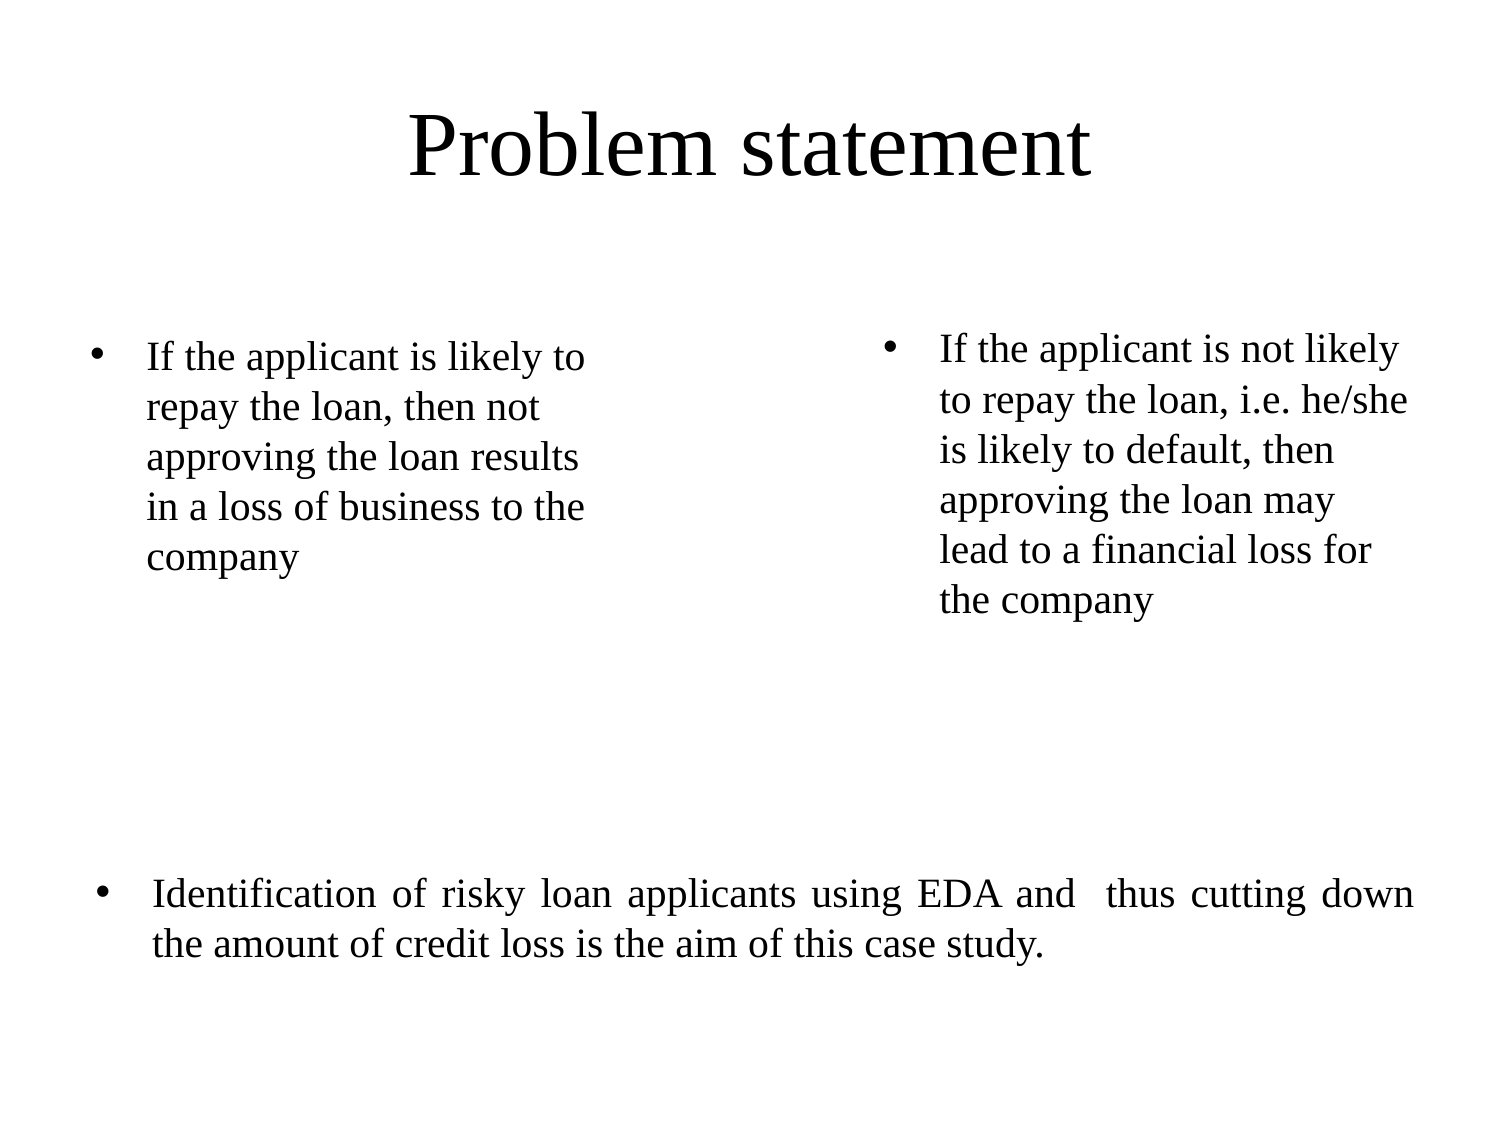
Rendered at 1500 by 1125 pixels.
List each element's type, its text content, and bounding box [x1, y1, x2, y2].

text_box Identification of risky loan applicants using EDA and thus cutting down the amount of credit loss is the aim of this case study. [80, 822, 1431, 1010]
text_box If the applicant is not likely to repay the loan, i.e. he/she is likely to default, then approving the loan may lead to a financial loss for the company [868, 255, 1425, 822]
title Problem statement [75, 45, 1425, 233]
list If the applicant is likely to repay the loan, then not approving the loan results in a loss of business to the company [75, 262, 632, 1005]
